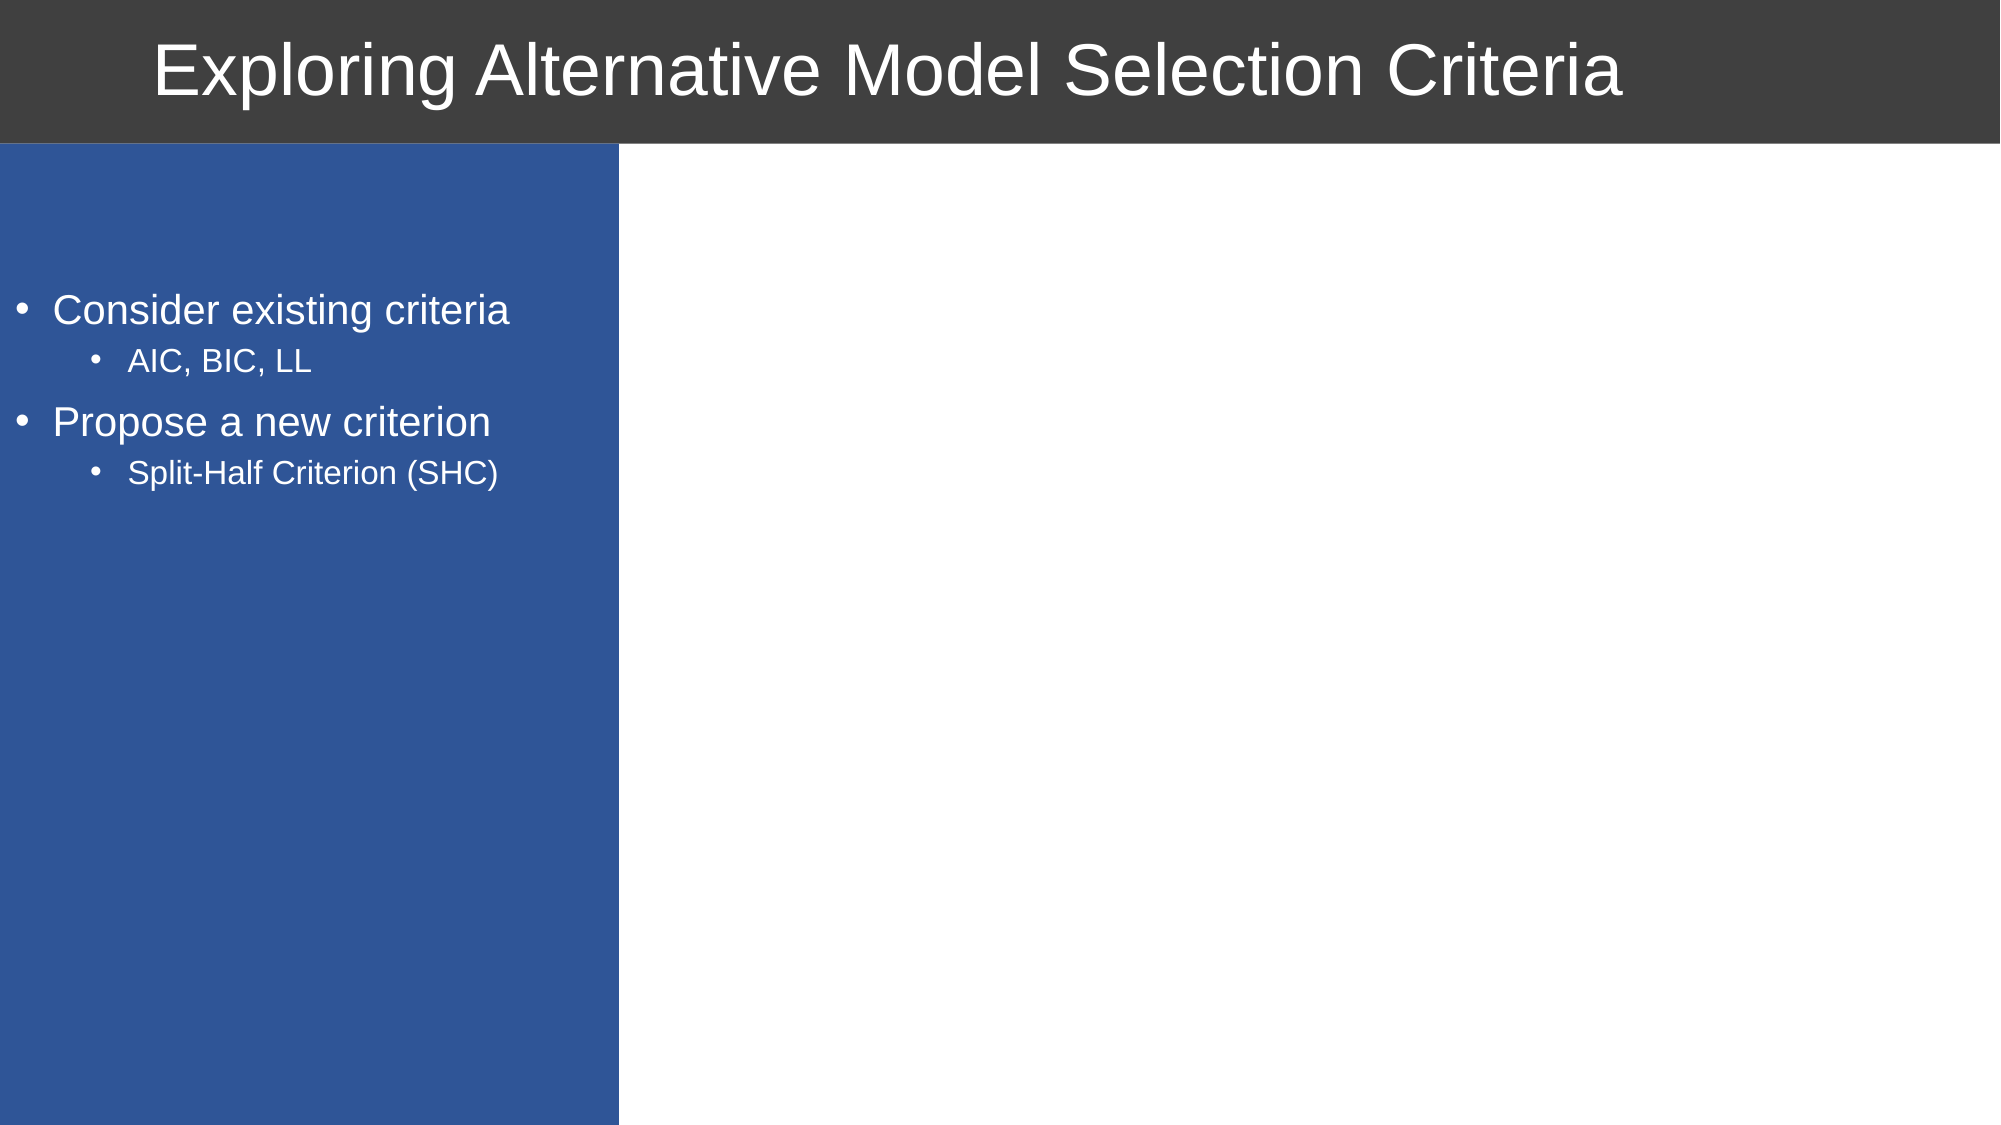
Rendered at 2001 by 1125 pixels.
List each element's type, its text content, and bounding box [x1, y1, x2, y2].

text_box Consider existing criteria AIC, BIC, LL Propose a new criterion Split-Half Criterion (SHC) [0, 143, 619, 1125]
title Exploring Alternative Model Selection Criteria [137, 0, 1863, 144]
